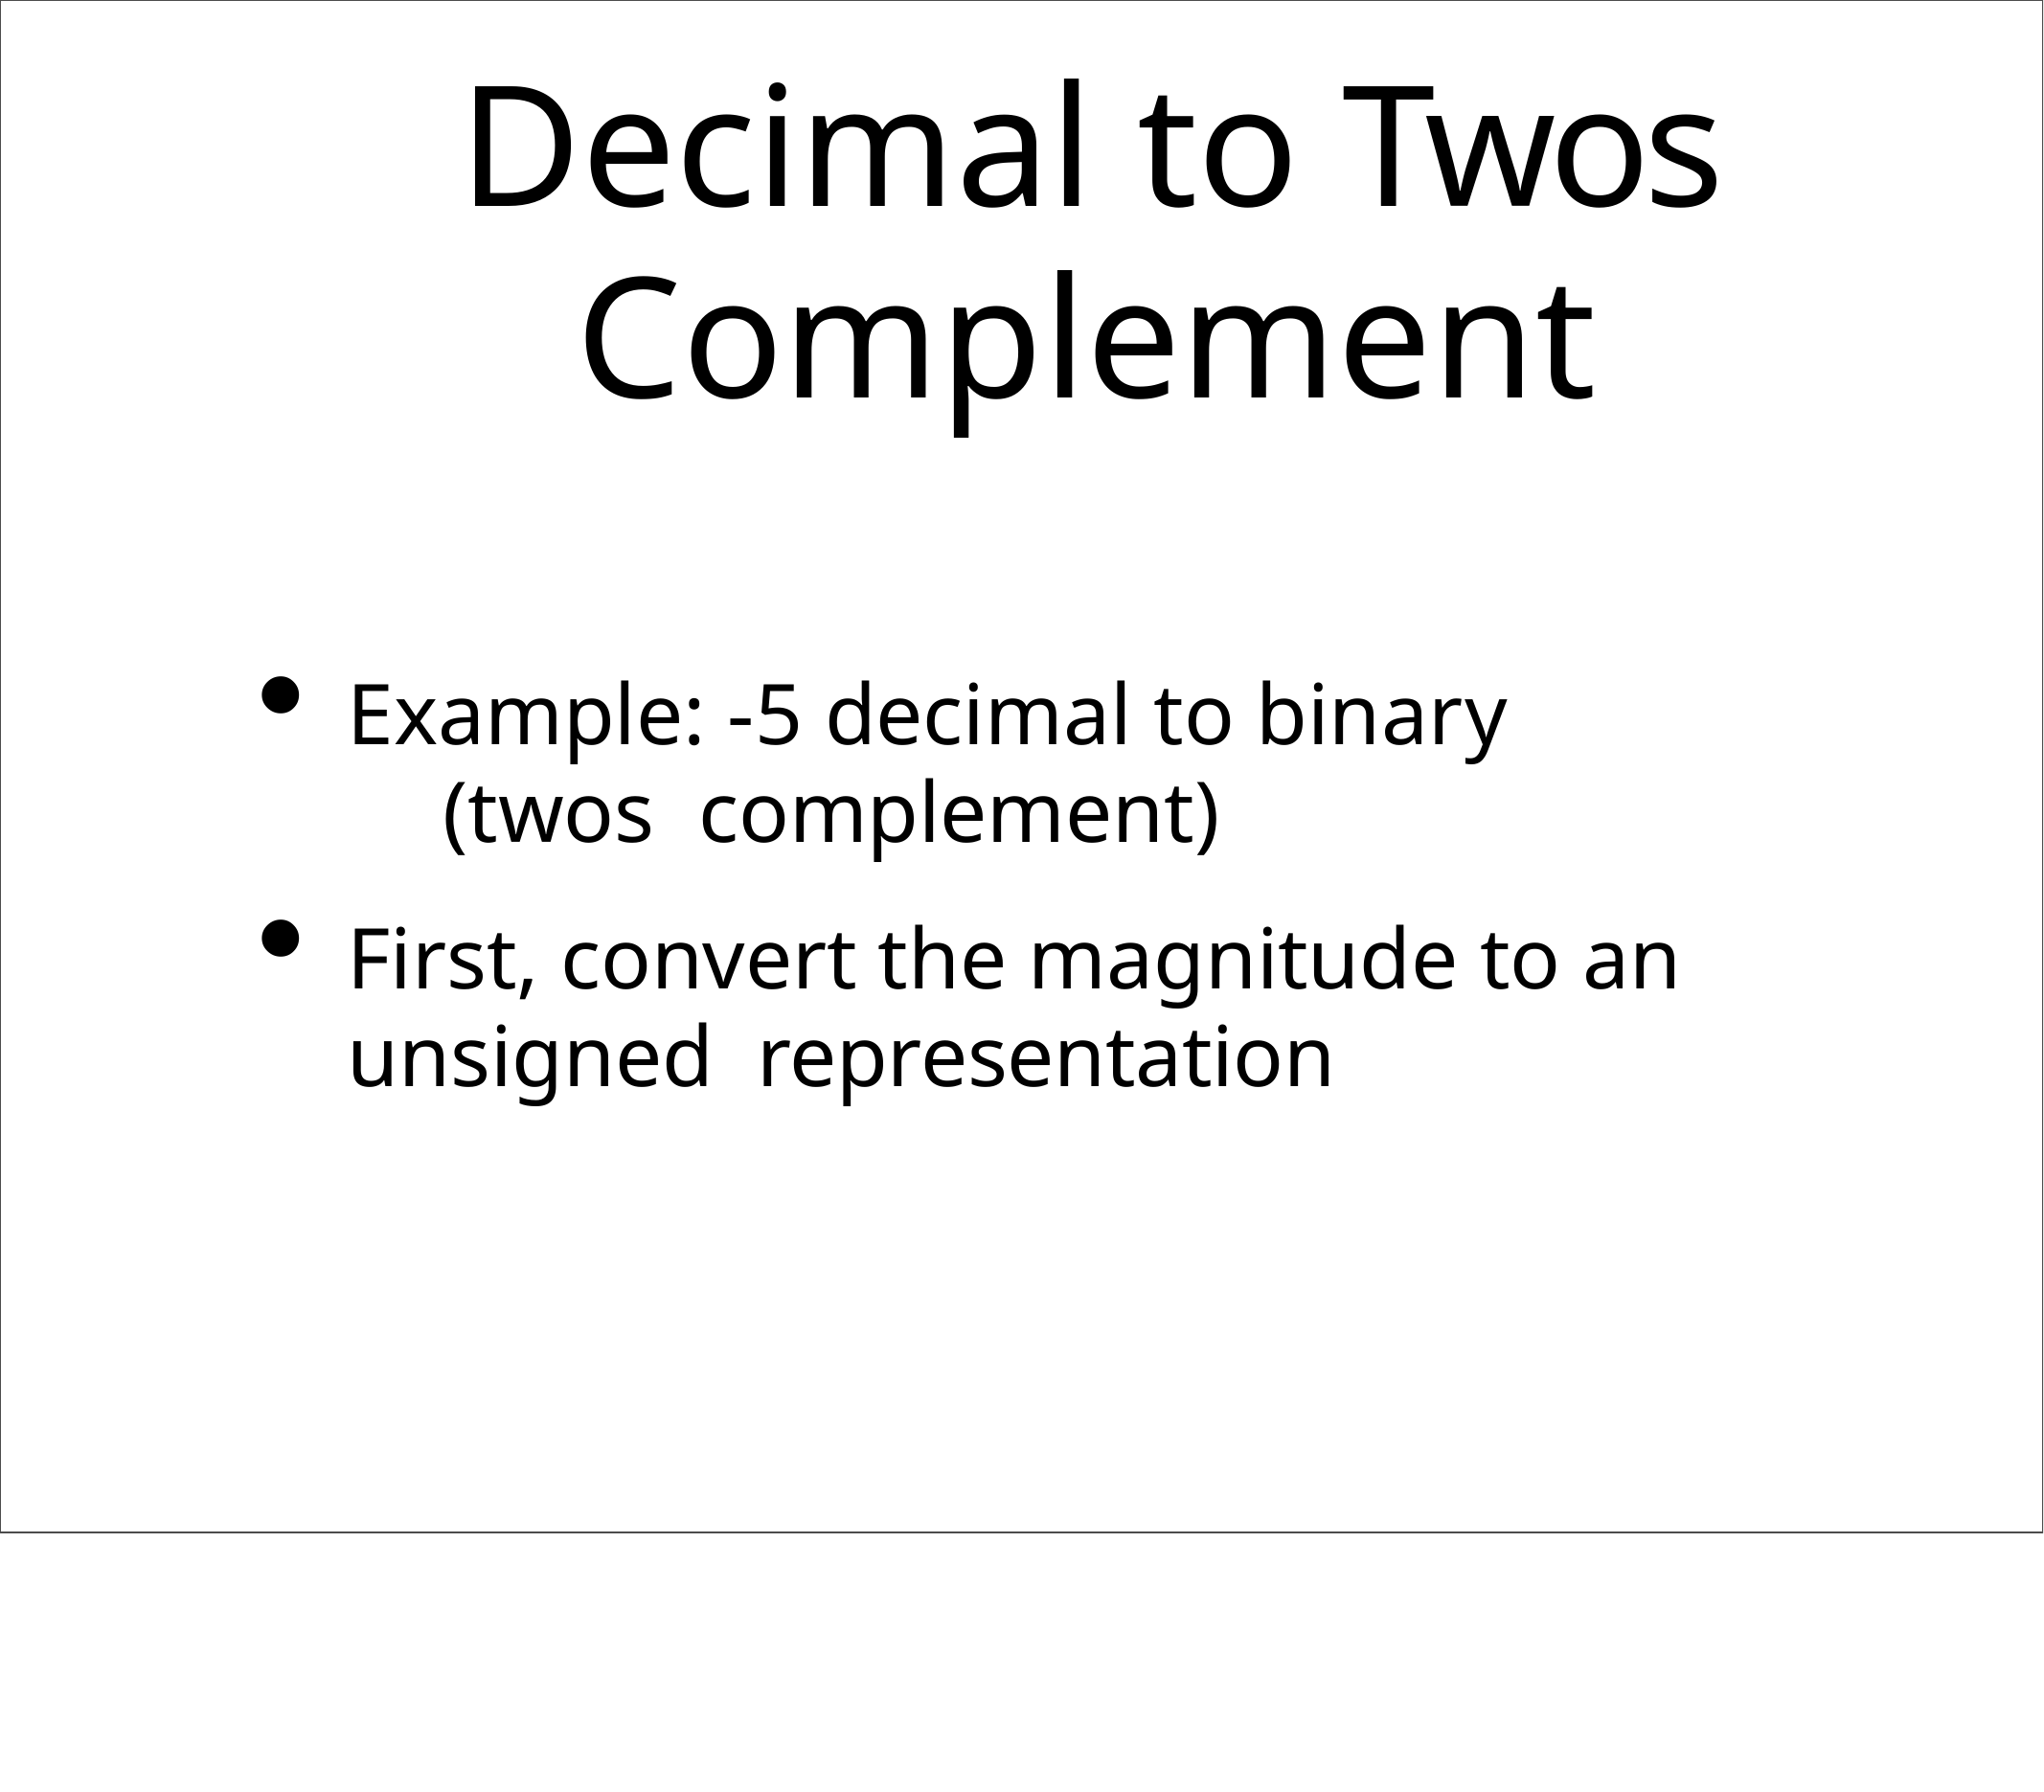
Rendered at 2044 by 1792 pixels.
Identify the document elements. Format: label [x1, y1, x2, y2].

text_box [0, 0, 2044, 1532]
